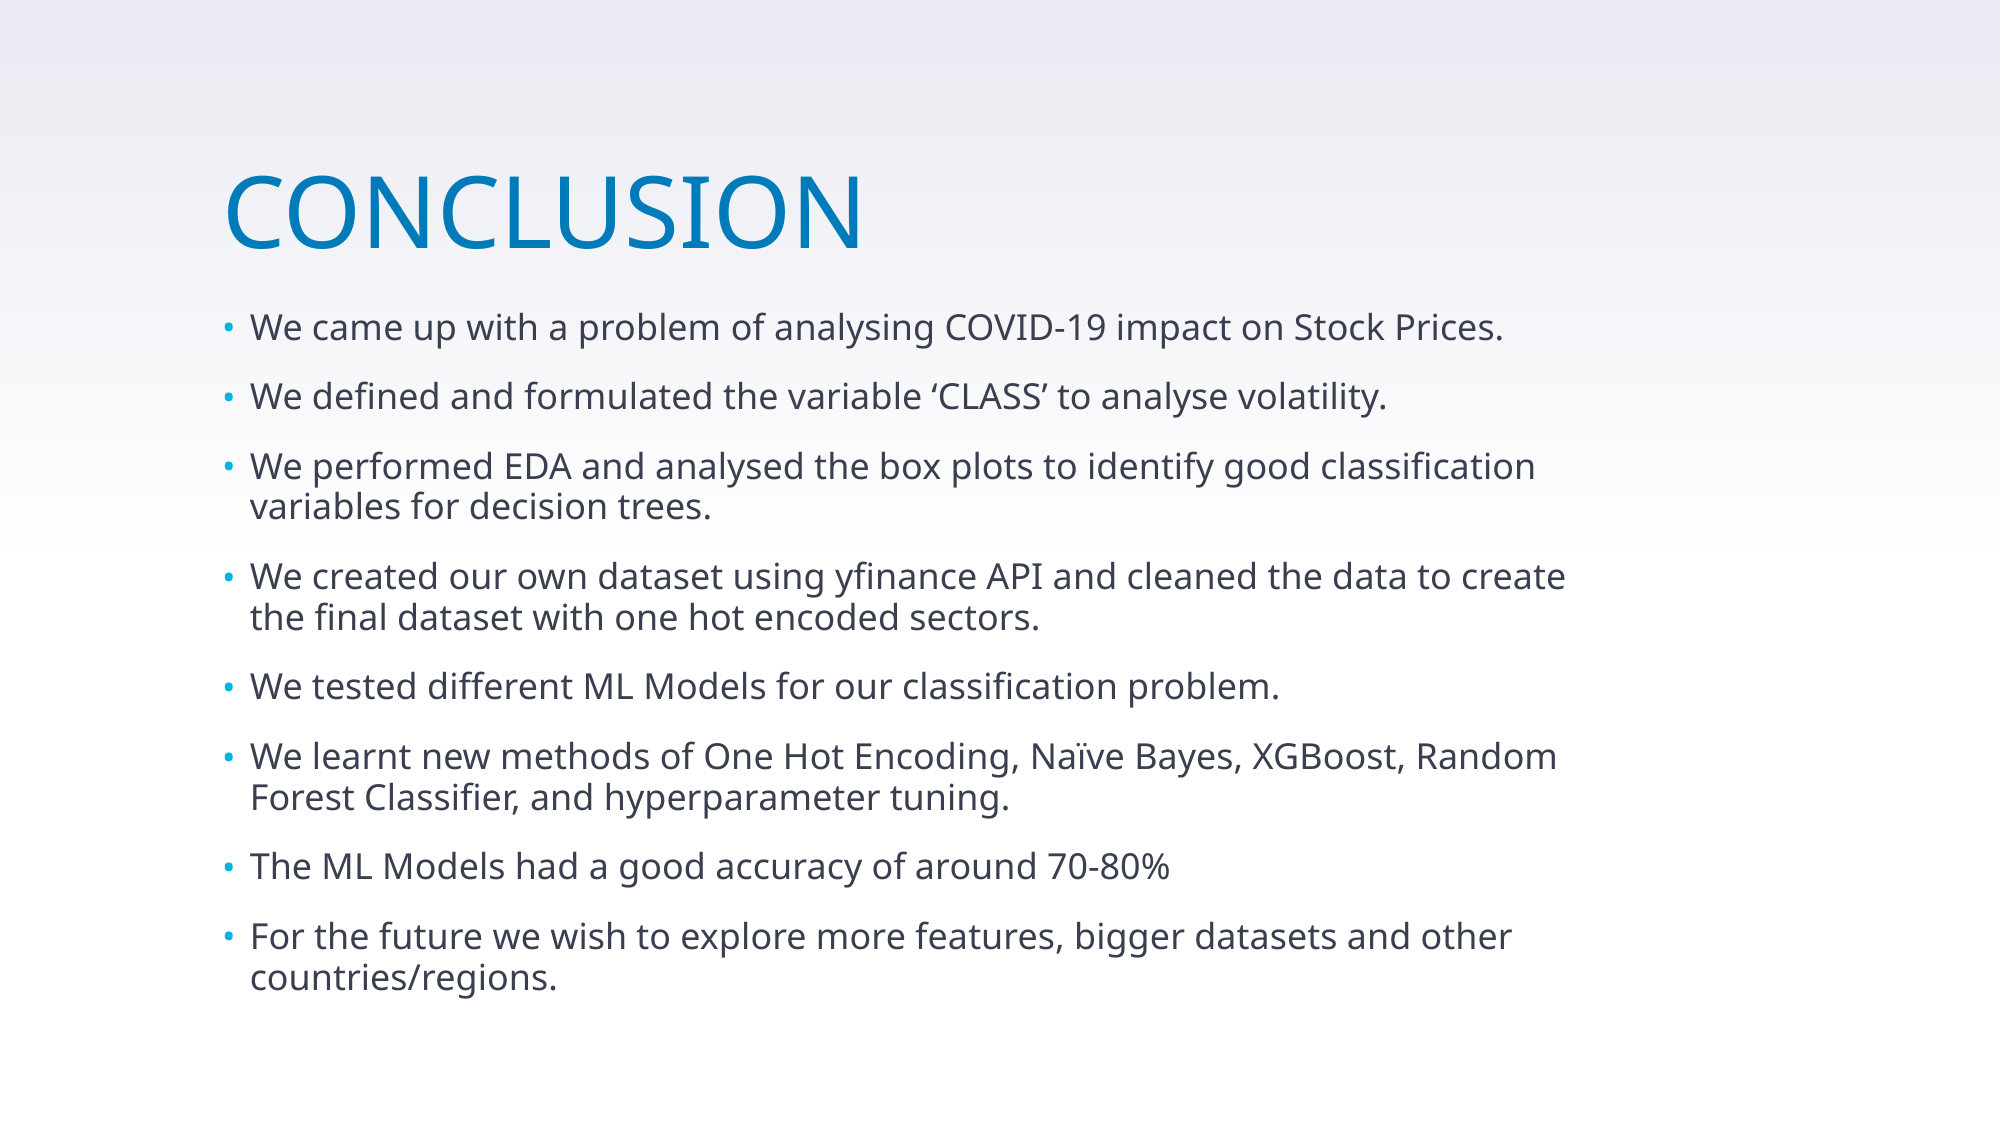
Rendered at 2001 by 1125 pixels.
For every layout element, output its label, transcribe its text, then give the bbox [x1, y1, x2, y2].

title CONCLUSION [206, 60, 1797, 278]
list We came up with a problem of analysing COVID-19 impact on Stock Prices. We defined and formulated the variable ‘CLASS’ to analyse volatility. We performed EDA and analysed the box plots to identify good classification variables for decision trees. We created our own dataset using yfinance API and cleaned the data to create the final dataset with one hot encoded sectors. We tested different ML Models for our classification problem. We learnt new methods of One Hot Encoding, Naïve Bayes, XGBoost, Random Forest Classifier, and hyperparameter tuning. The ML Models had a good accuracy of around 70-80% For the future we wish to explore more features, bigger datasets and other countries/regions. [206, 299, 1617, 1014]
